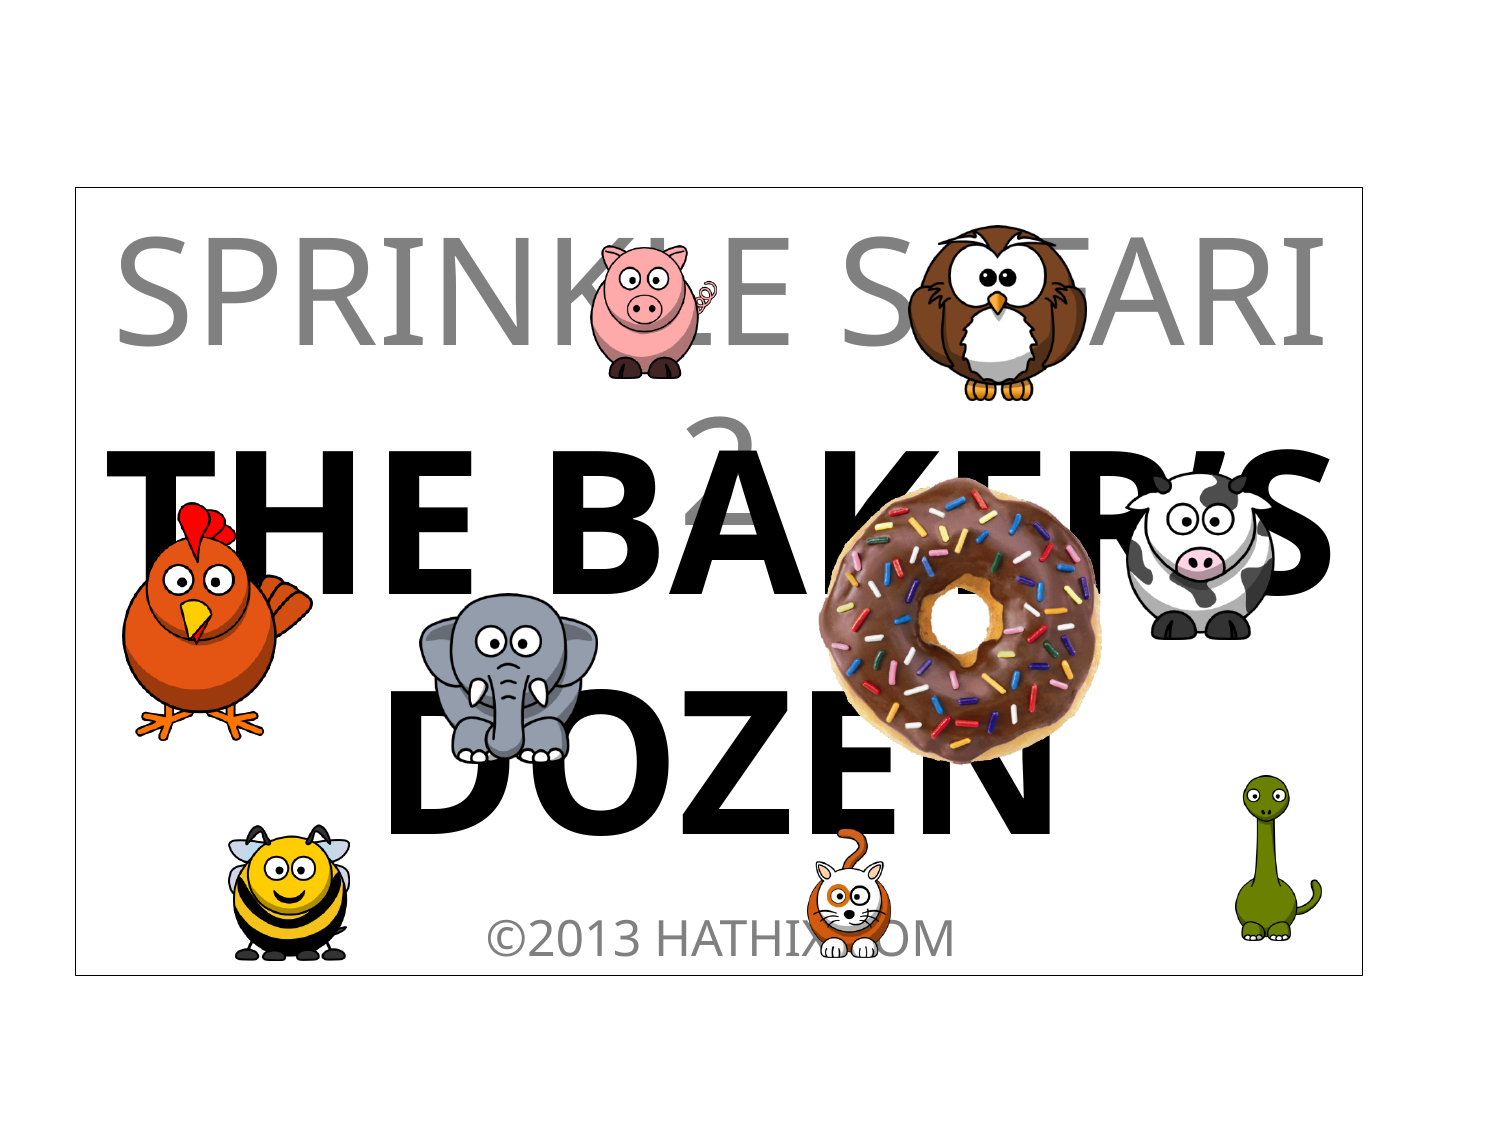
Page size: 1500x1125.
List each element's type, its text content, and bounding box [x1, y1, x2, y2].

picture [1125, 471, 1275, 641]
picture [121, 502, 313, 741]
text_box SPRINKLE SAFARI 2 [79, 187, 1363, 387]
text_box ©2013 HATHIX.COM [79, 899, 1363, 975]
picture [907, 225, 1087, 401]
picture [419, 593, 599, 765]
picture [807, 827, 891, 958]
picture [810, 469, 1115, 774]
text_box THE BAKER’S DOZEN [79, 387, 1363, 883]
text_box [73, 185, 1364, 977]
picture [590, 245, 718, 379]
picture [1234, 775, 1322, 941]
picture [226, 824, 350, 961]
